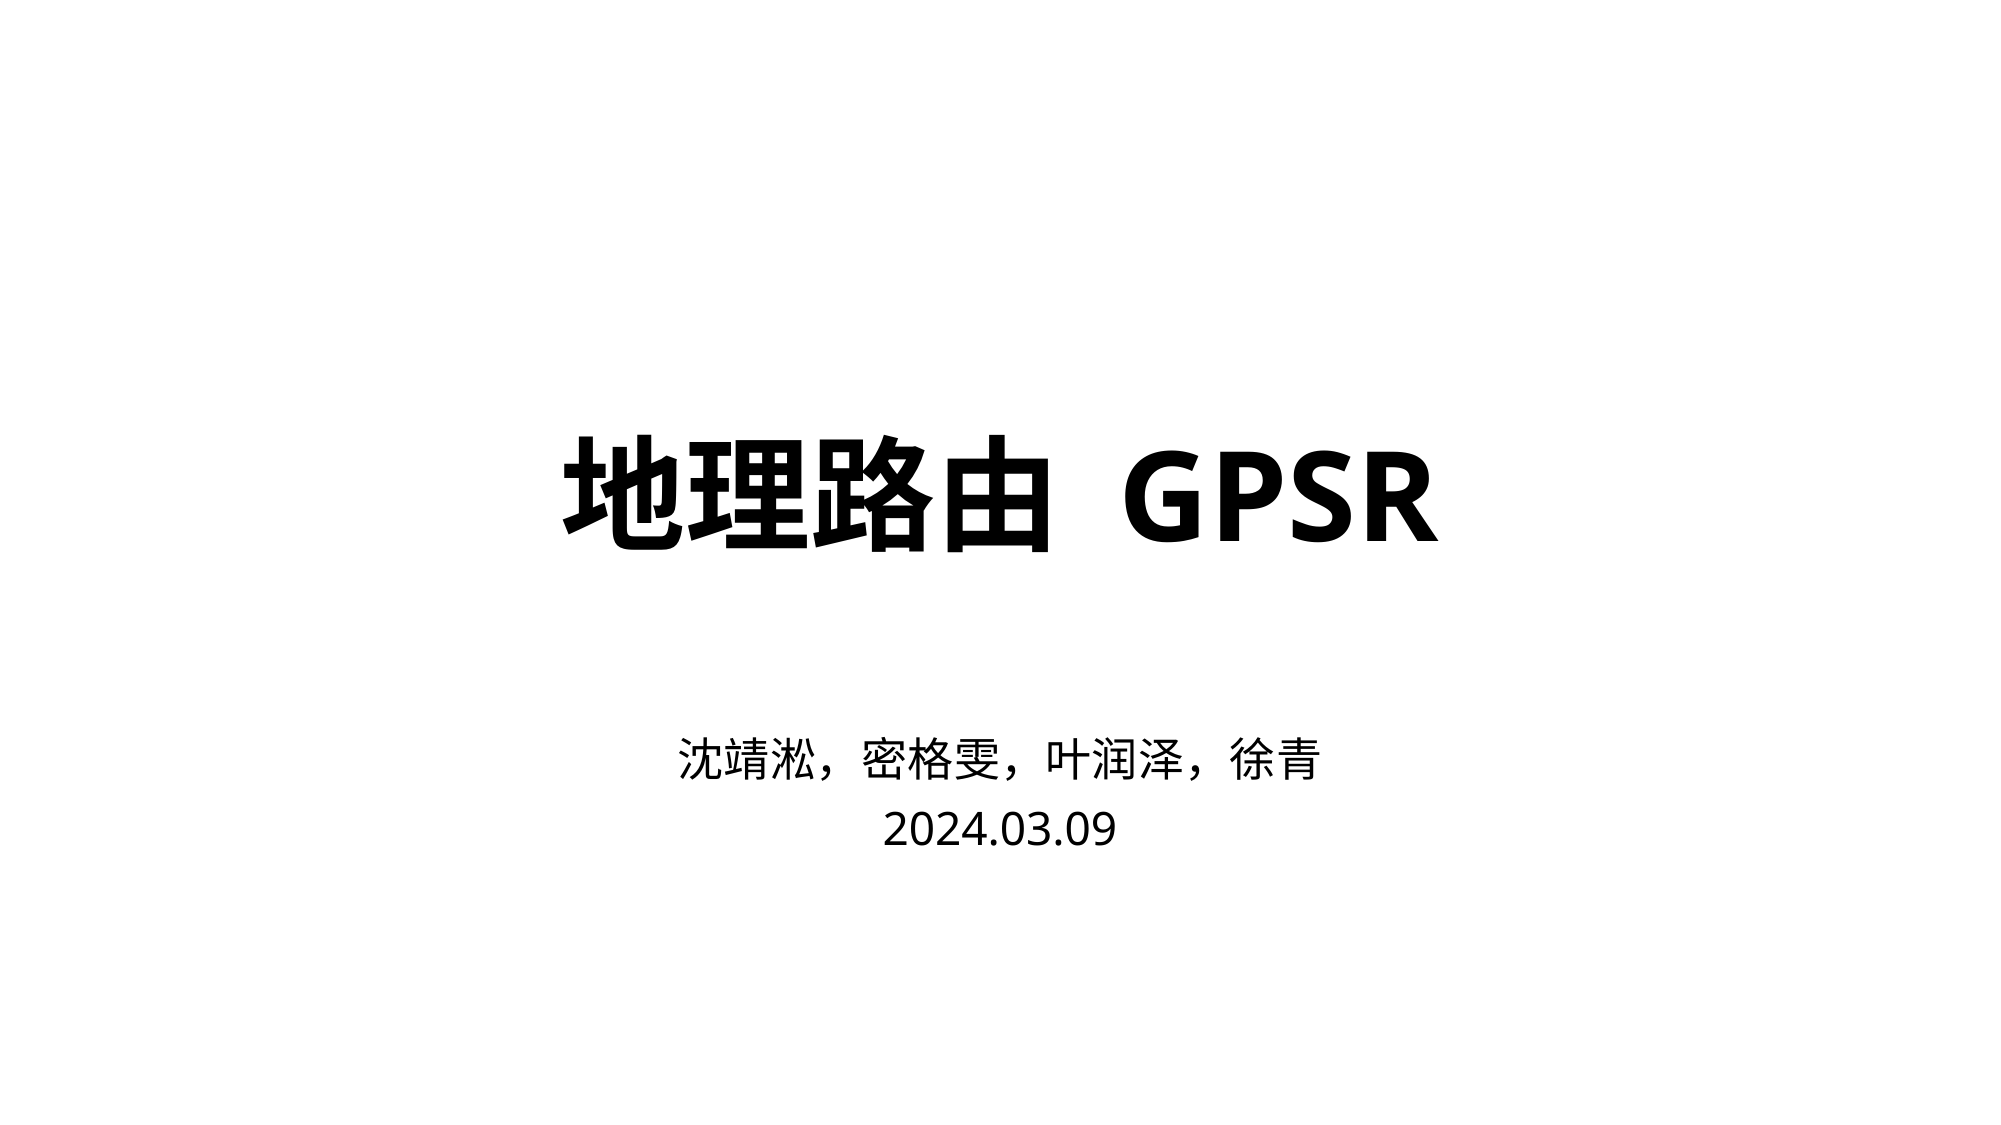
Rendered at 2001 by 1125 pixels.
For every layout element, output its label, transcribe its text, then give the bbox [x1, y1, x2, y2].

title 地理路由 GPSR [249, 184, 1750, 576]
subtitle 沈靖淞，密格雯，叶润泽，徐青 2024.03.09 [249, 729, 1750, 863]
